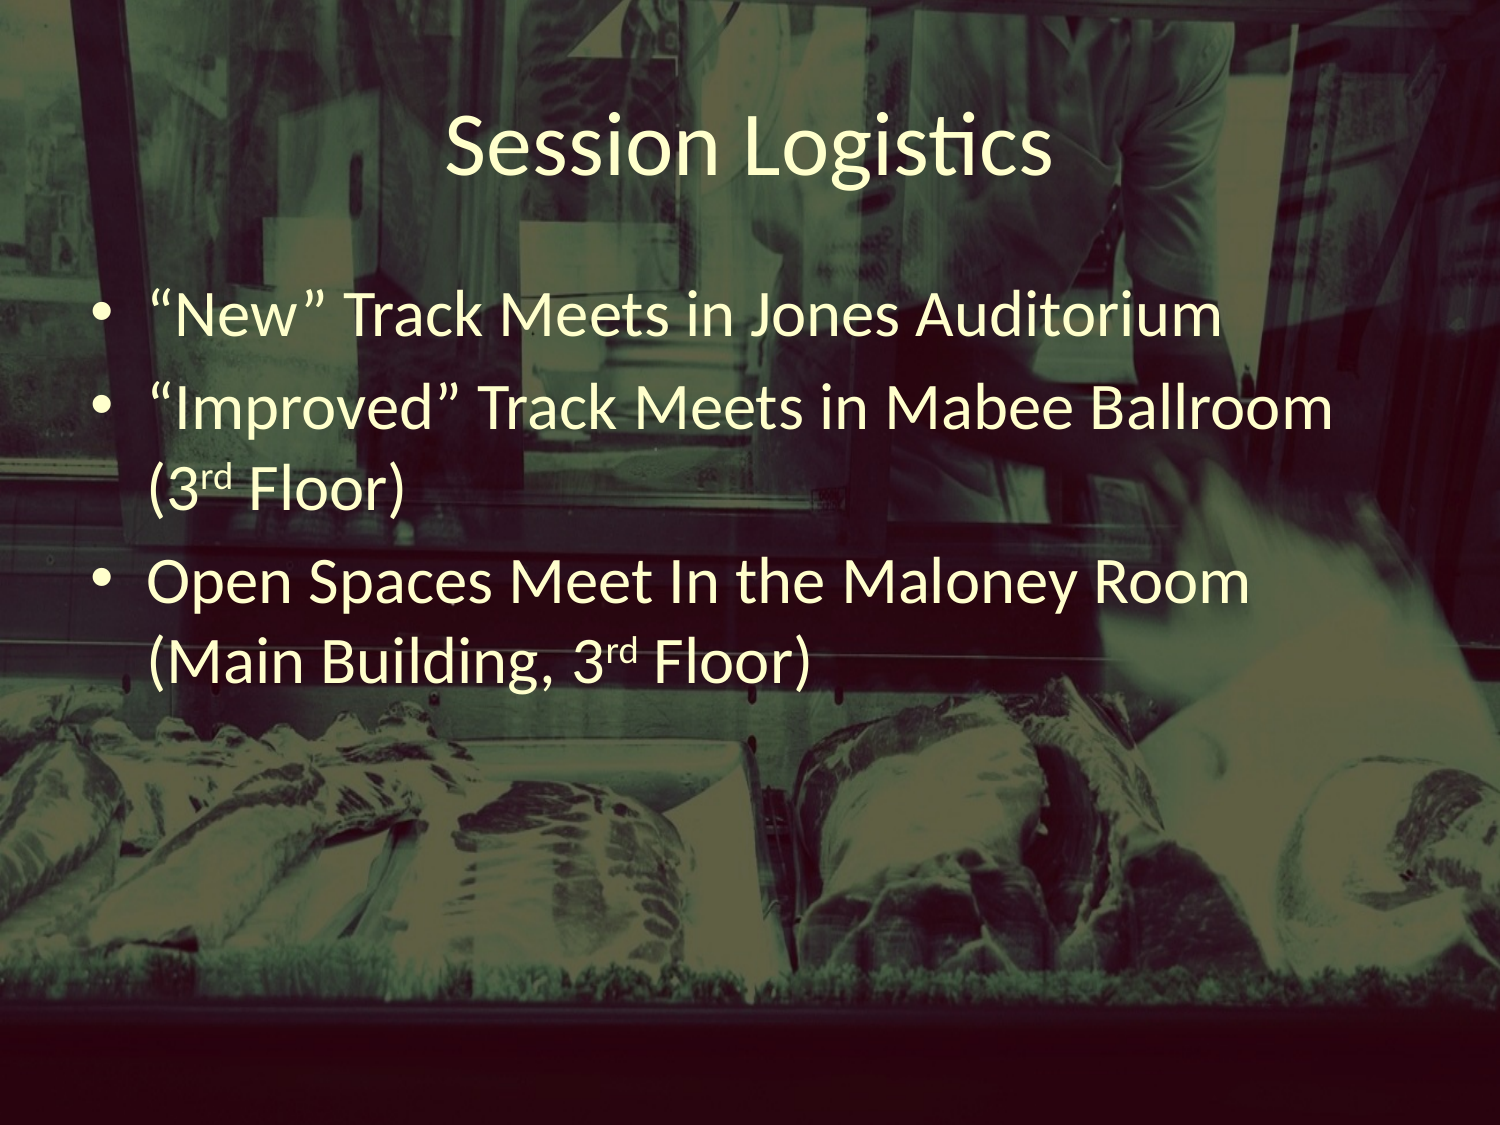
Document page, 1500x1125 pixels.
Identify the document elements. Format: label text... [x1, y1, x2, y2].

title Session Logistics [75, 45, 1425, 233]
list “New” Track Meets in Jones Auditorium “Improved” Track Meets in Mabee Ballroom (3rd Floor) Open Spaces Meet In the Maloney Room (Main Building, 3rd Floor) [75, 262, 1425, 1005]
picture [0, 0, 1500, 1125]
